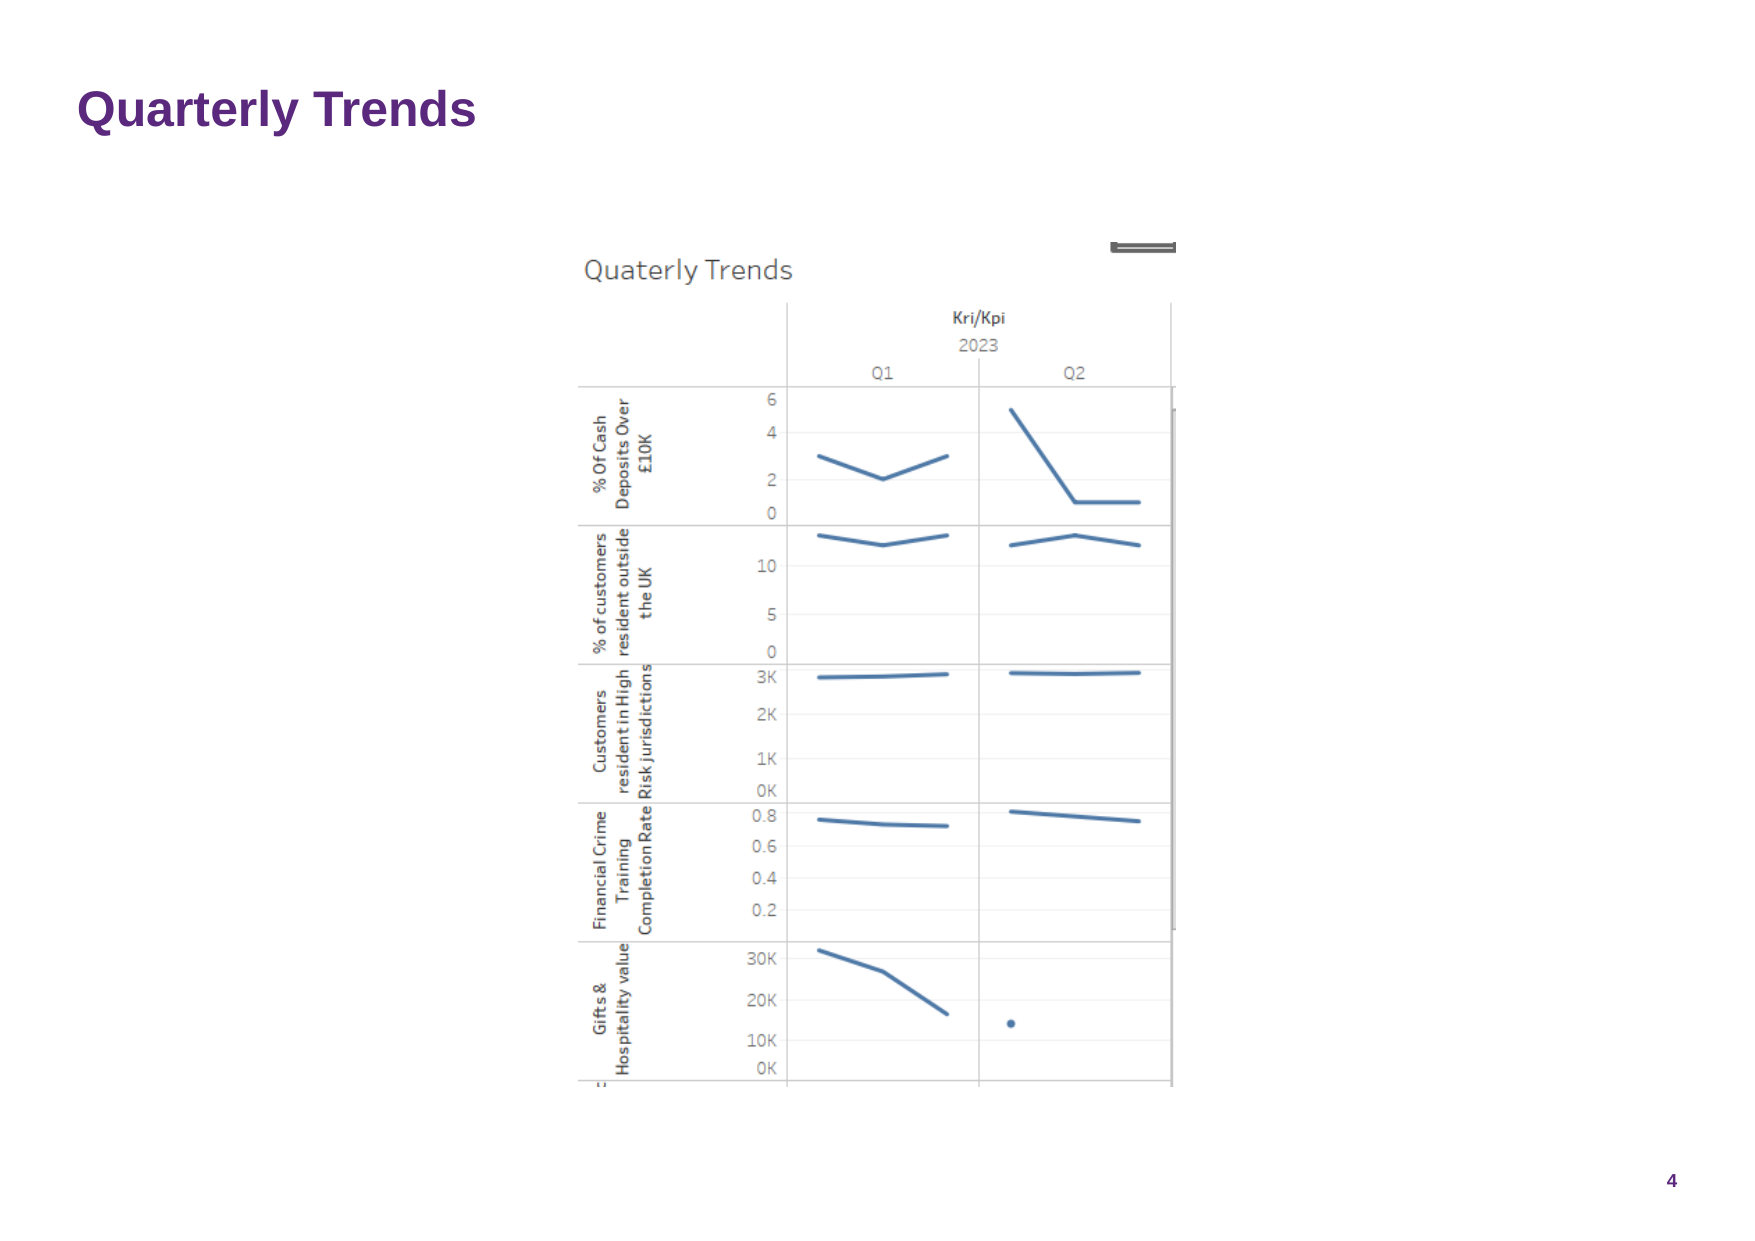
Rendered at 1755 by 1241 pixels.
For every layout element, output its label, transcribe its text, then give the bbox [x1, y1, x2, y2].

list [578, 241, 1176, 1087]
title Quarterly Trends [76, 76, 1678, 189]
